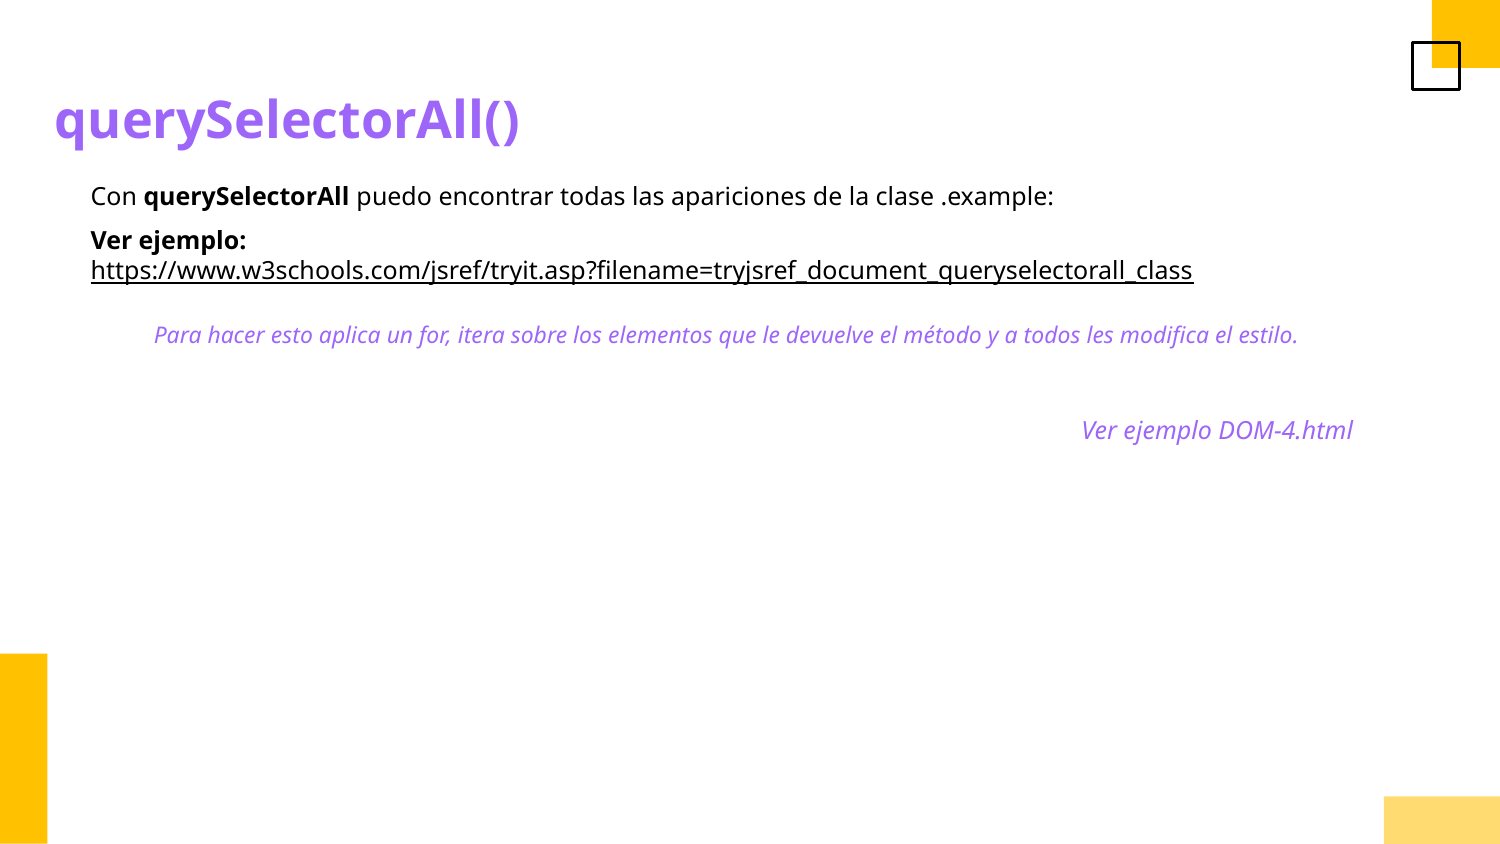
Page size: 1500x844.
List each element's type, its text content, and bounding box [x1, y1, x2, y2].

text_box Con querySelectorAll puedo encontrar todas las apariciones de la clase .example: [75, 165, 1463, 217]
text_box Ver ejemplo: https://www.w3schools.com/jsref/tryit.asp?filename=tryjsref_document_queryselectorall_class [75, 217, 1500, 327]
text_box Ver ejemplo DOM-4.html [1066, 399, 1436, 468]
text_box Para hacer esto aplica un for, itera sobre los elementos que le devuelve el método y a todos les modifica el estilo. [138, 305, 1475, 396]
text_box querySelectorAll() [40, 71, 1460, 166]
